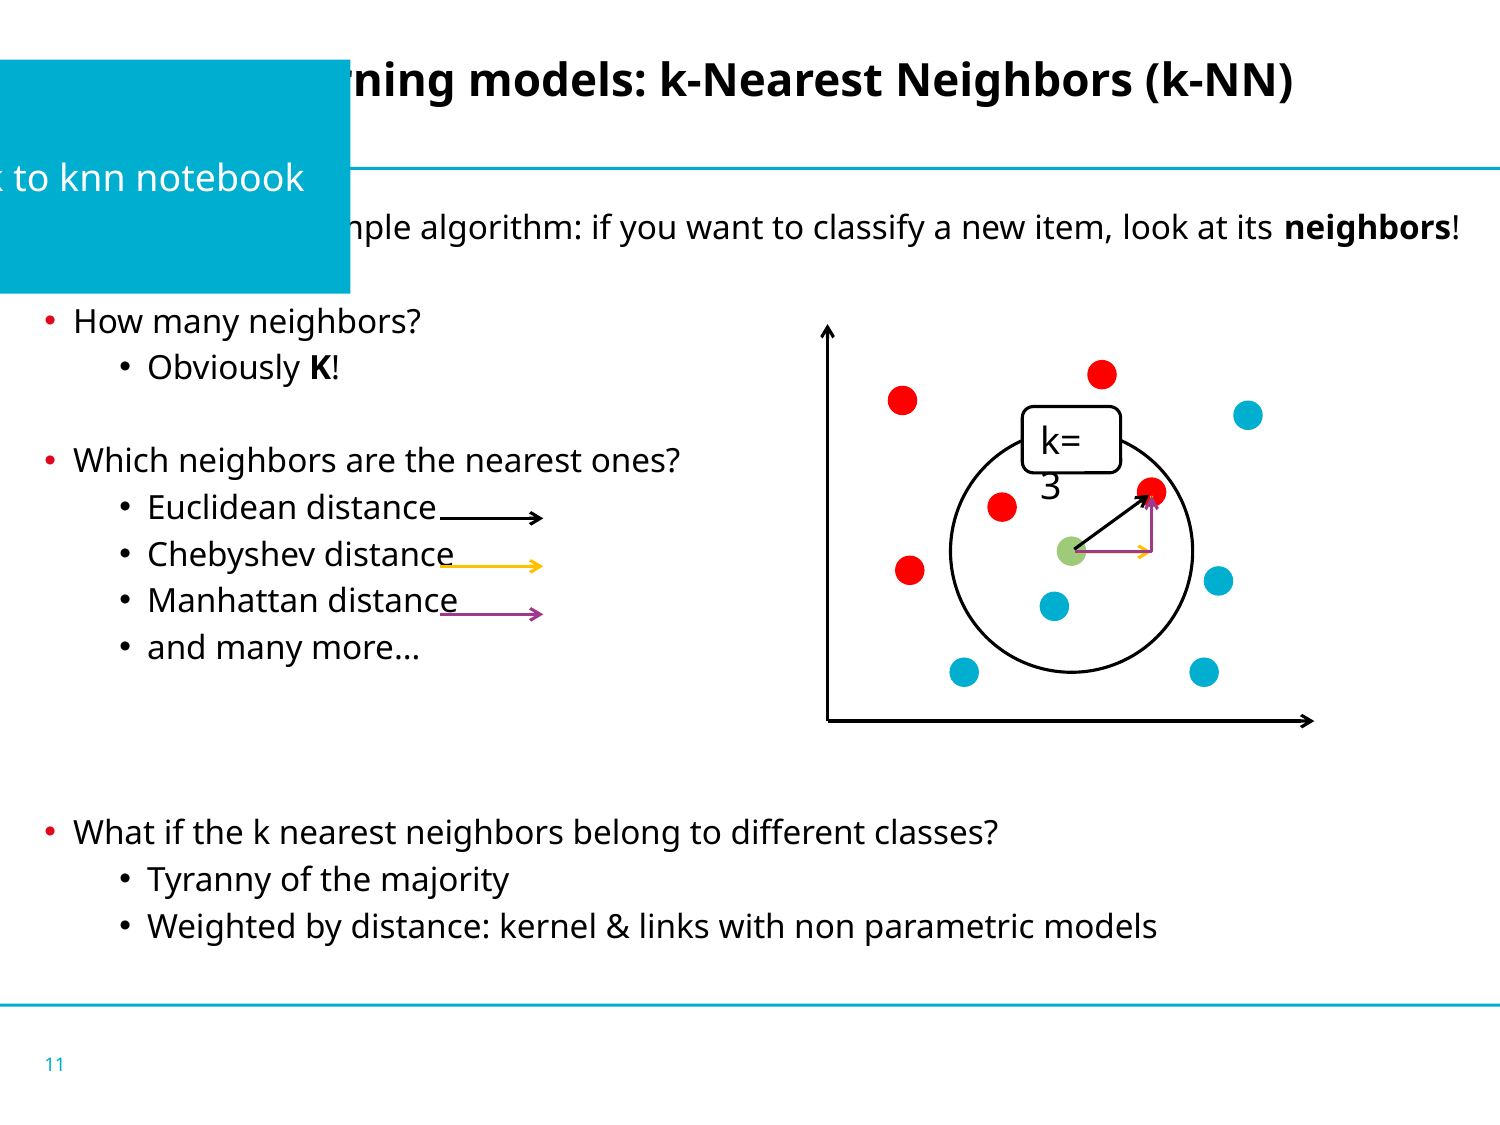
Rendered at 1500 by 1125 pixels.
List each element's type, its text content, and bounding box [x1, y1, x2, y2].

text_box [1075, 495, 1152, 553]
title Machine Learning models: k-Nearest Neighbors (k-NN) [44, 0, 1470, 166]
text_box Link to knn notebook [0, 58, 353, 296]
slide_number 11 [44, 1036, 89, 1096]
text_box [827, 323, 1315, 722]
list A conceptually simple algorithm: if you want to classify a new item, look at its neighbors! How many neighbors? Obviously K! Which neighbors are the nearest ones? Euclidean distance Chebyshev distance Manhattan distance and many more… What if the k nearest neighbors belong to different classes? Tyranny of the majority Weighted by distance: kernel & links with non parametric models [44, 206, 1469, 975]
